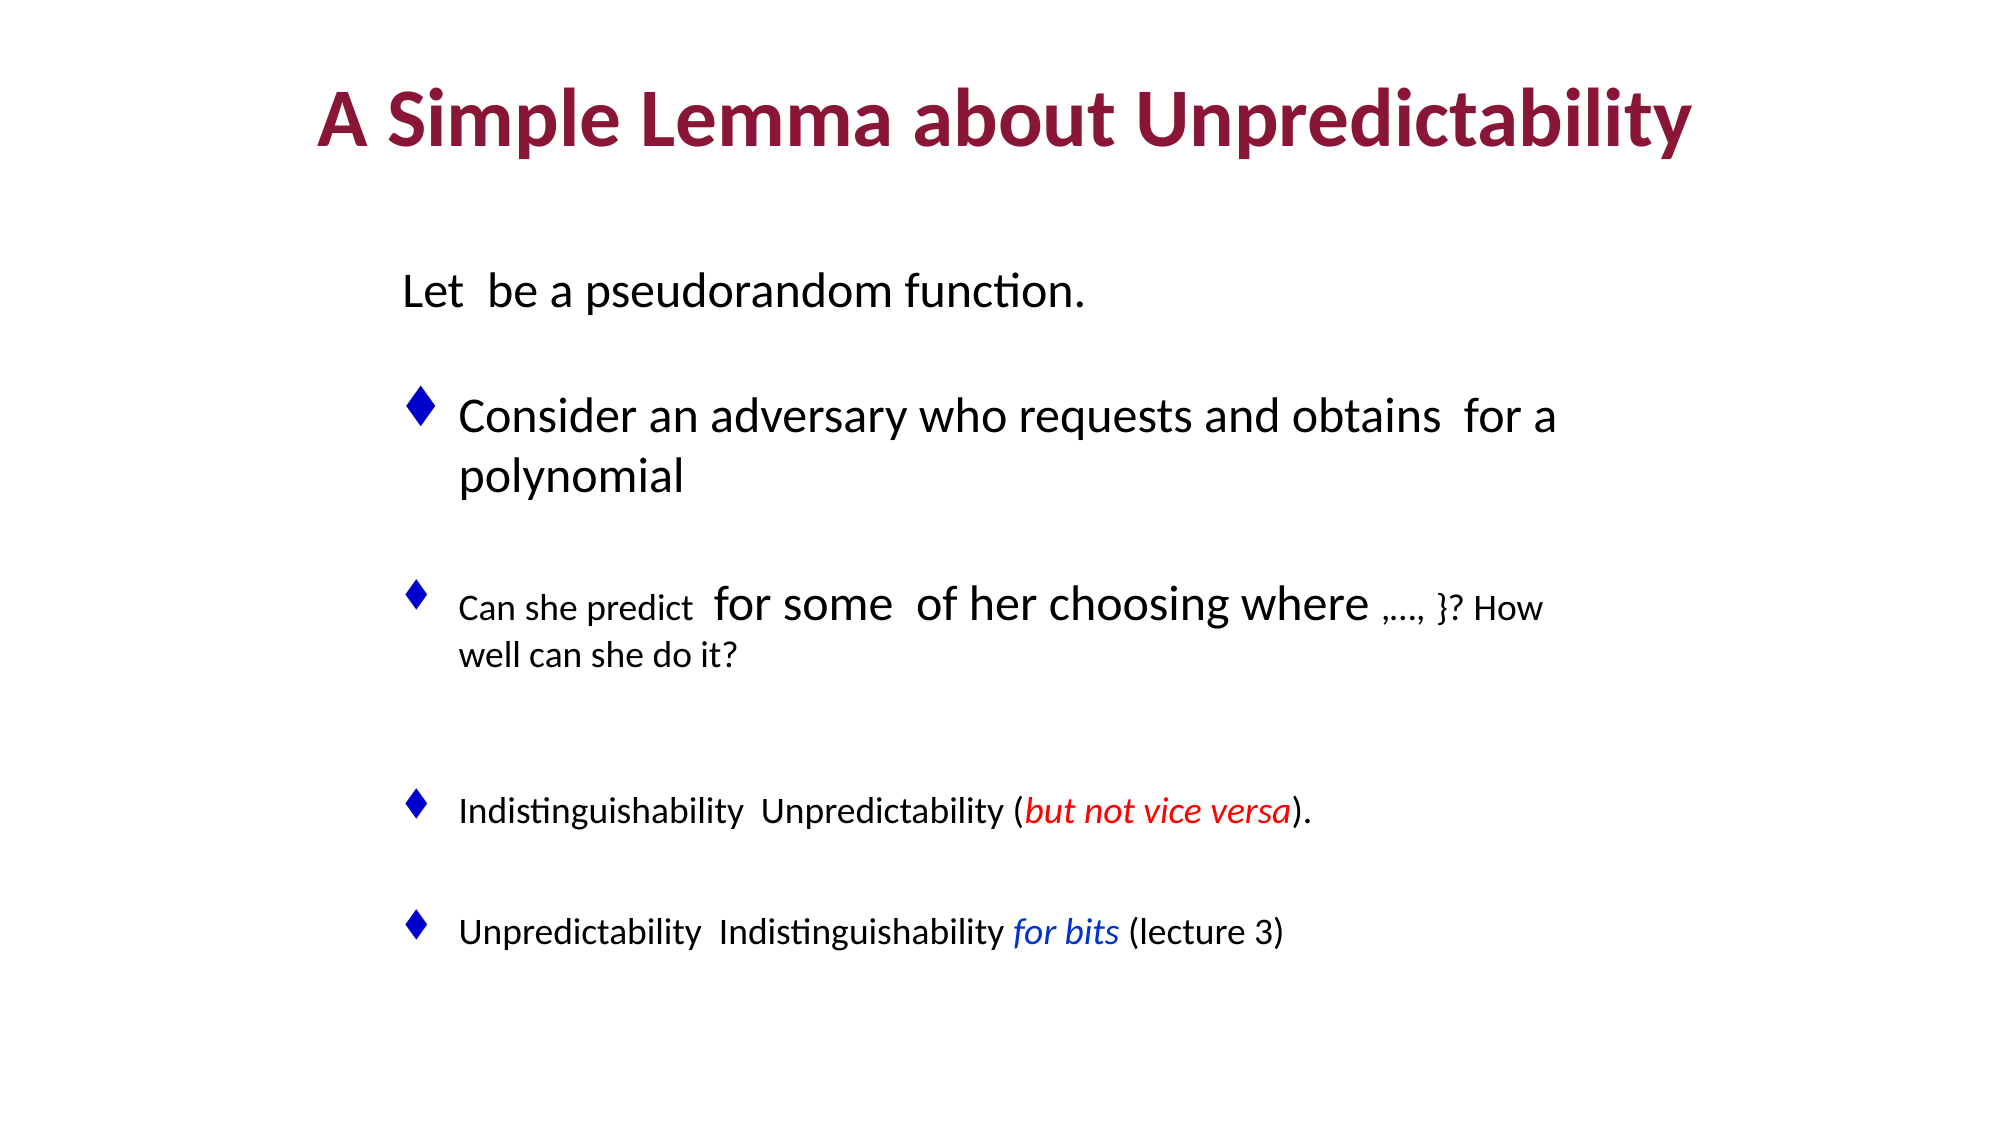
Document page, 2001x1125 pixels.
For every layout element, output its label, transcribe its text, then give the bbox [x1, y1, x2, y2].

subtitle A Simple Lemma about Unpredictability [291, 67, 1721, 185]
